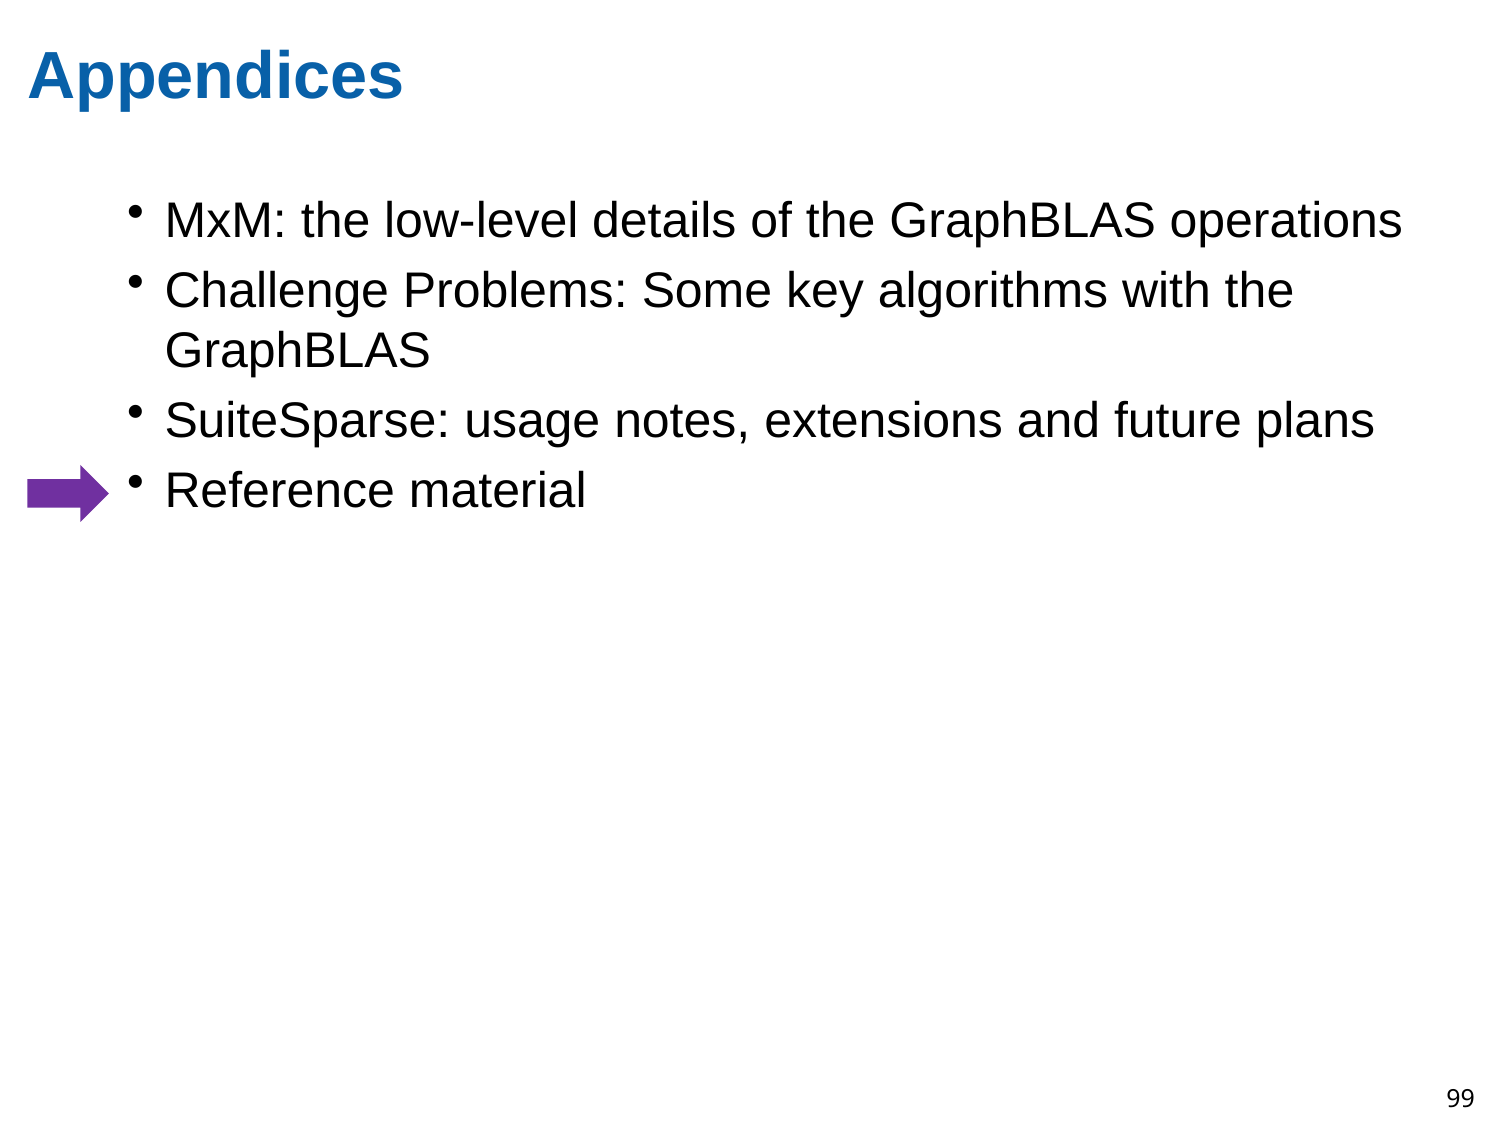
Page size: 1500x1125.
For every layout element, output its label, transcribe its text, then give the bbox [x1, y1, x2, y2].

text_box [27, 464, 109, 522]
slide_number 99 [1431, 1074, 1500, 1125]
list MxM: the low-level details of the GraphBLAS operations Challenge Problems: Some key algorithms with the GraphBLAS SuiteSparse: usage notes, extensions and future plans Reference material [127, 186, 1467, 982]
title Appendices [27, 31, 1379, 178]
